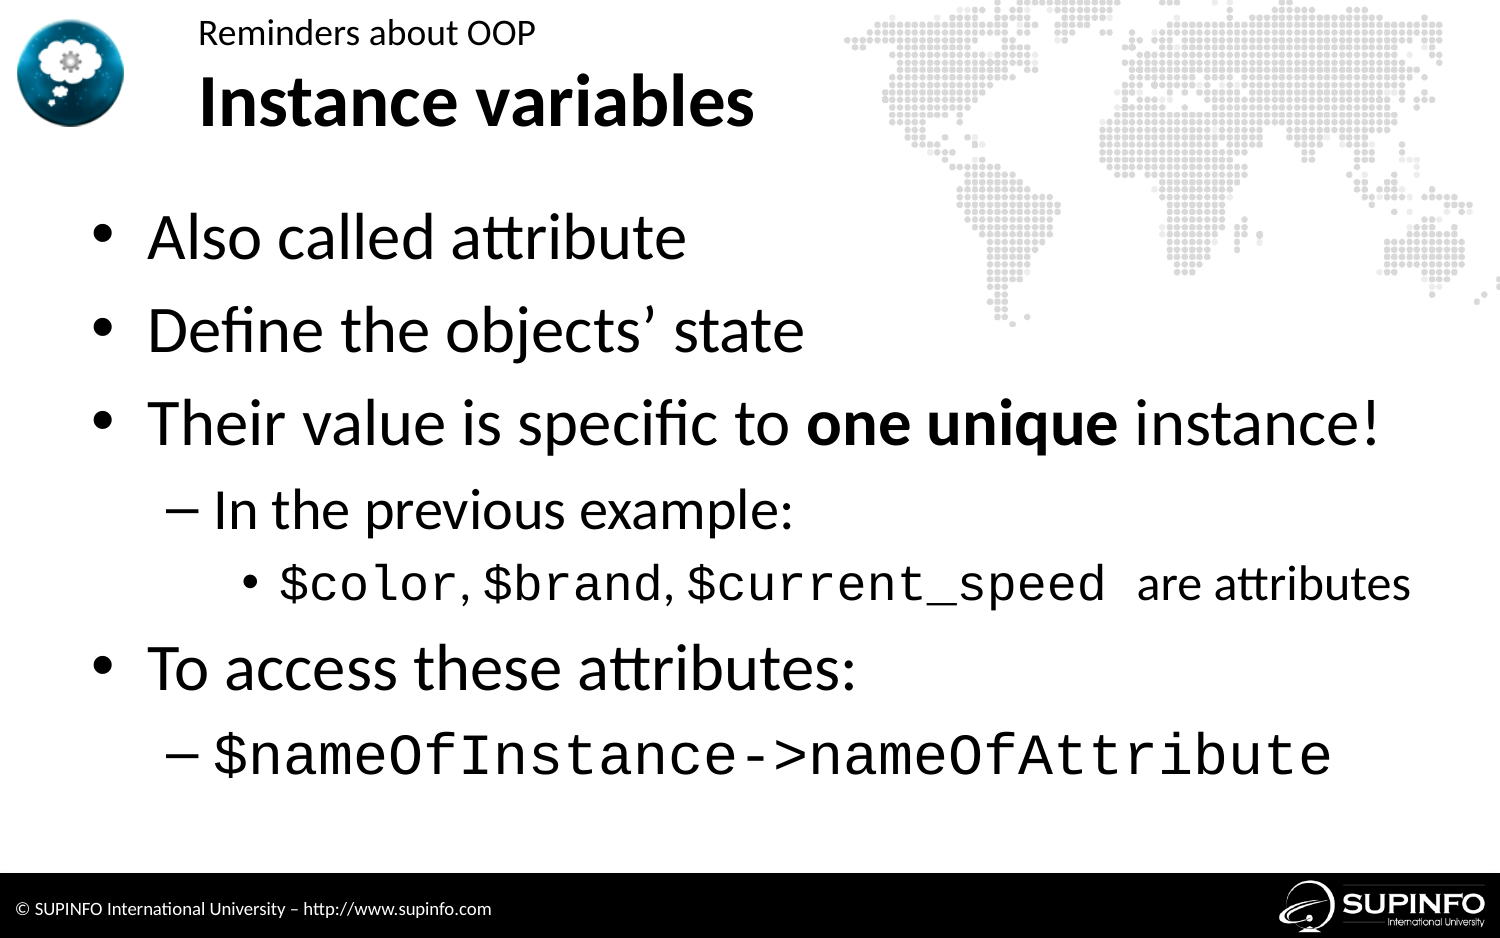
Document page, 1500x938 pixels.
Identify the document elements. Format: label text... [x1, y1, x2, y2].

text_box [419, 28, 450, 90]
picture [1269, 870, 1494, 938]
picture [53, 86, 68, 98]
title Instance variables [183, 56, 1459, 138]
picture [48, 100, 55, 106]
picture [844, 0, 1500, 327]
list Reminders about OOP [183, 0, 1459, 56]
list Also called attribute Define the objects’ state Their value is specific to one unique instance! In the previous example: $color, $brand, $current_speed are attributes To access these attributes: $nameOfInstance->nameOfAttribute [76, 185, 1436, 880]
picture [17, 19, 125, 127]
picture [39, 40, 102, 84]
